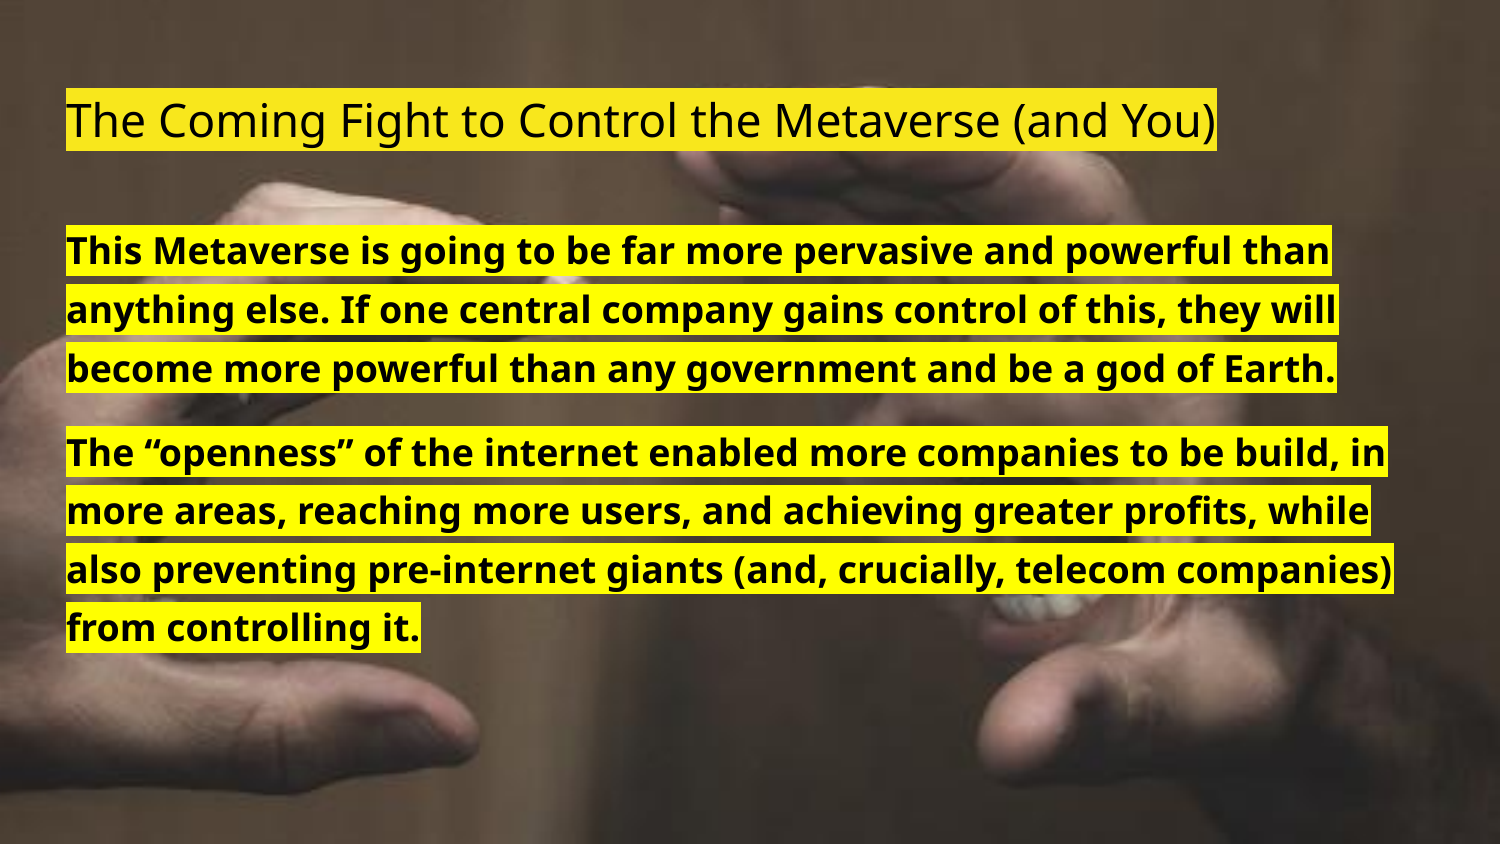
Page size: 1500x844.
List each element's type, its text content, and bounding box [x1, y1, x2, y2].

picture [0, 0, 1500, 844]
title The Coming Fight to Control the Metaverse (and You) [51, 72, 1449, 167]
list This Metaverse is going to be far more pervasive and powerful than anything else. If one central company gains control of this, they will become more powerful than any government and be a god of Earth. The “openness” of the internet enabled more companies to be build, in more areas, reaching more users, and achieving greater profits, while also preventing pre-internet giants (and, crucially, telecom companies) from controlling it. [51, 202, 1449, 750]
